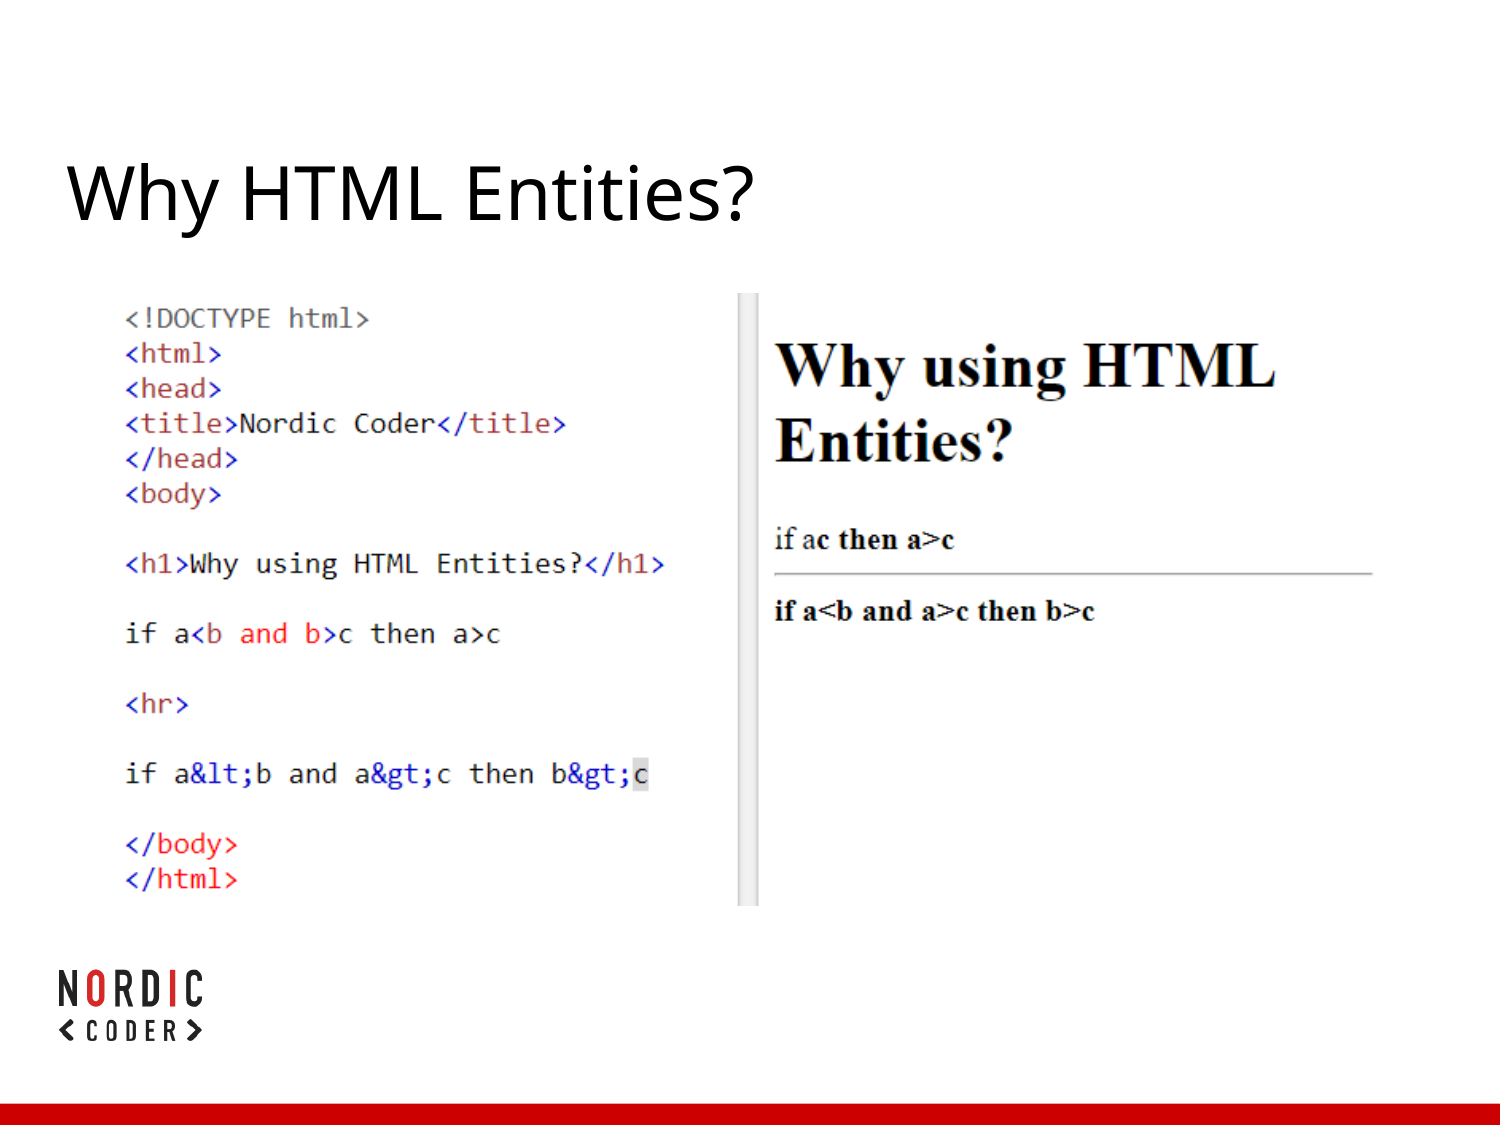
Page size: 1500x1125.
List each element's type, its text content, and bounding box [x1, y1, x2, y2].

title Why HTML Entities? [50, 68, 1450, 252]
picture [114, 293, 1386, 906]
picture [50, 968, 209, 1041]
